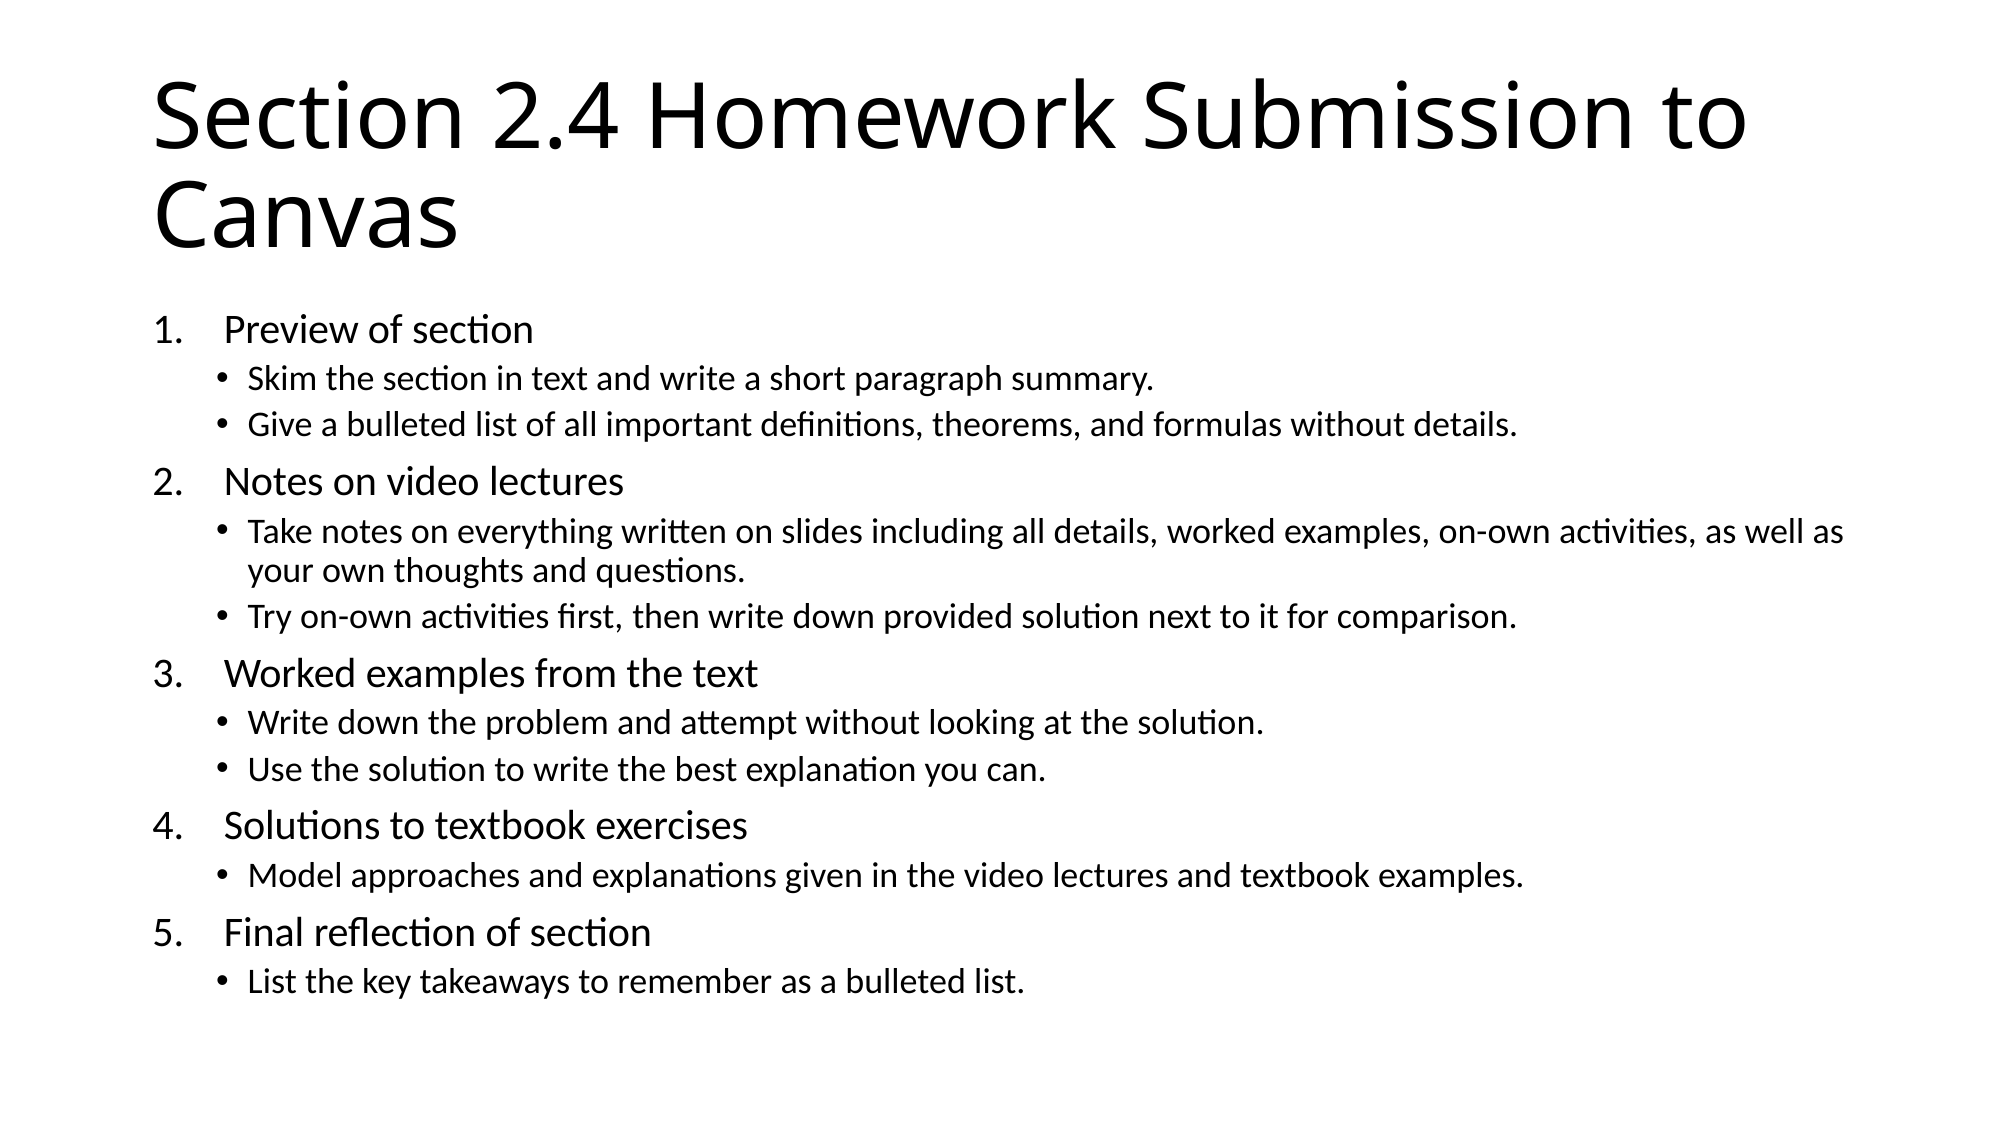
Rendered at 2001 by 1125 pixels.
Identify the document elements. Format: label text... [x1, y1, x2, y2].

list Preview of section Skim the section in text and write a short paragraph summary. Give a bulleted list of all important definitions, theorems, and formulas without details. Notes on video lectures Take notes on everything written on slides including all details, worked examples, on-own activities, as well as your own thoughts and questions. Try on-own activities first, then write down provided solution next to it for comparison. Worked examples from the text Write down the problem and attempt without looking at the solution. Use the solution to write the best explanation you can. Solutions to textbook exercises Model approaches and explanations given in the video lectures and textbook examples. Final reflection of section List the key takeaways to remember as a bulleted list. [137, 299, 1863, 1014]
title Section 2.4 Homework Submission to Canvas [137, 59, 1863, 278]
